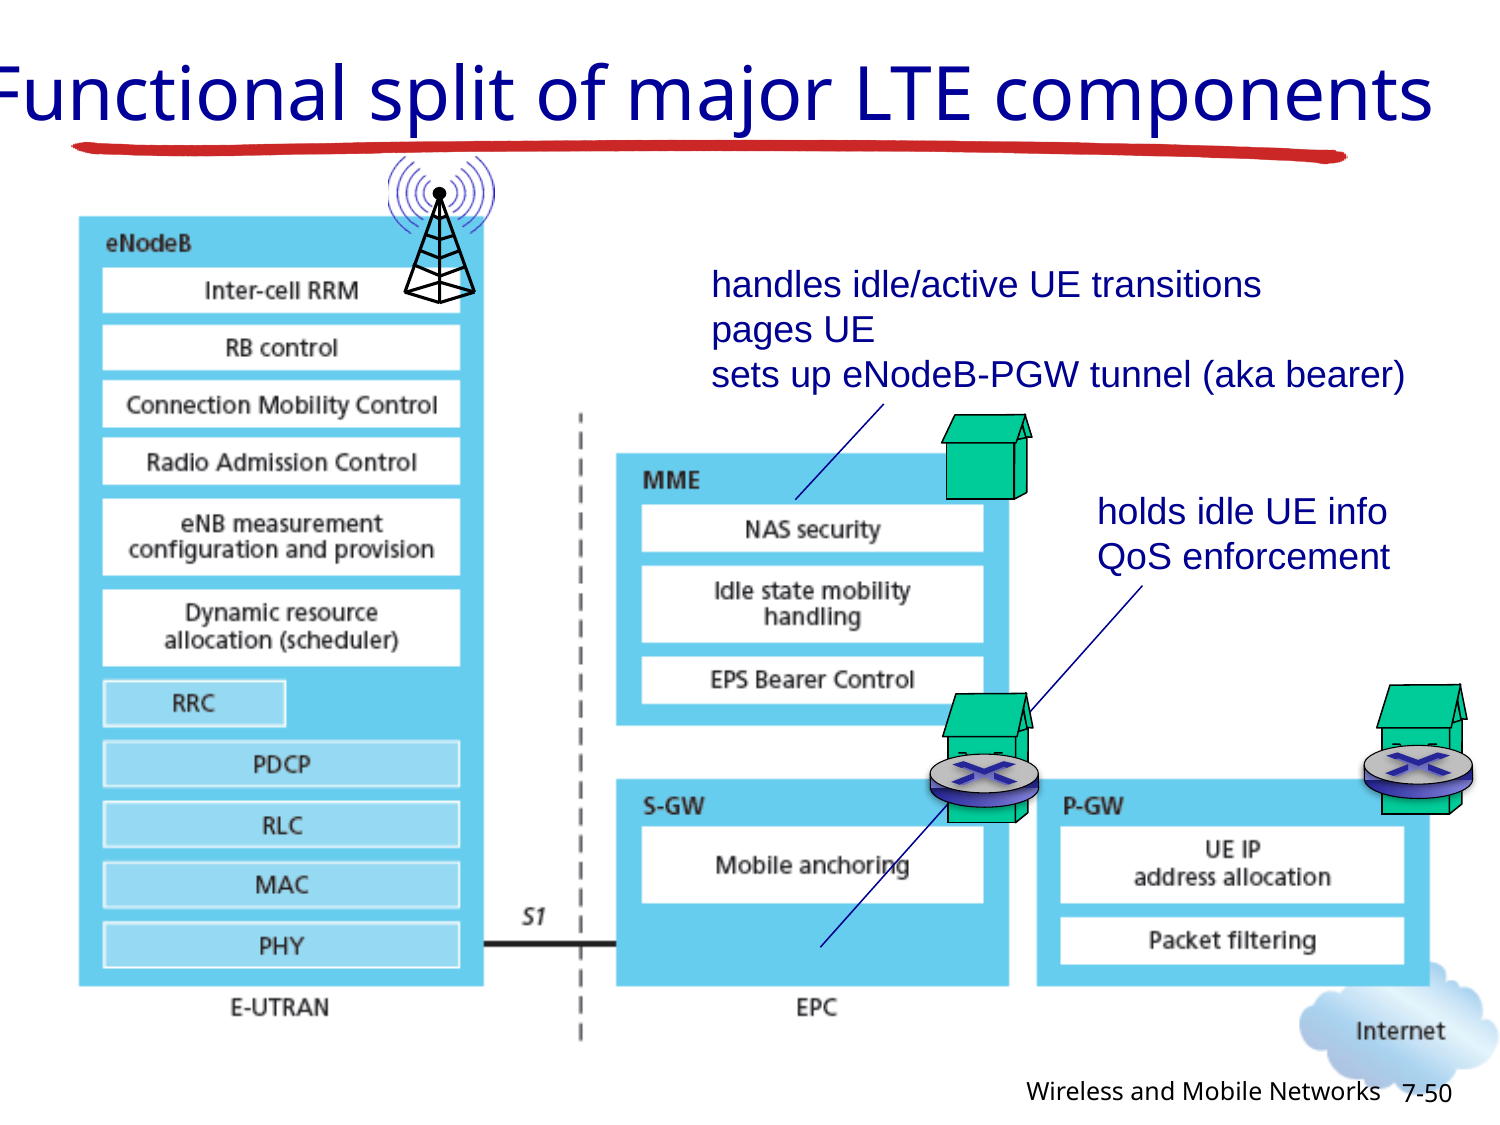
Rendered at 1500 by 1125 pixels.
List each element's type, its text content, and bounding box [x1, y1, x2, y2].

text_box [820, 585, 1143, 948]
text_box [387, 156, 496, 303]
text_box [930, 354, 1033, 500]
picture [36, 195, 1500, 1125]
text_box Functional split of major LTE components [0, 37, 1451, 143]
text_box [1363, 683, 1473, 815]
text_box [795, 403, 884, 500]
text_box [929, 692, 1039, 823]
picture [65, 133, 1363, 172]
